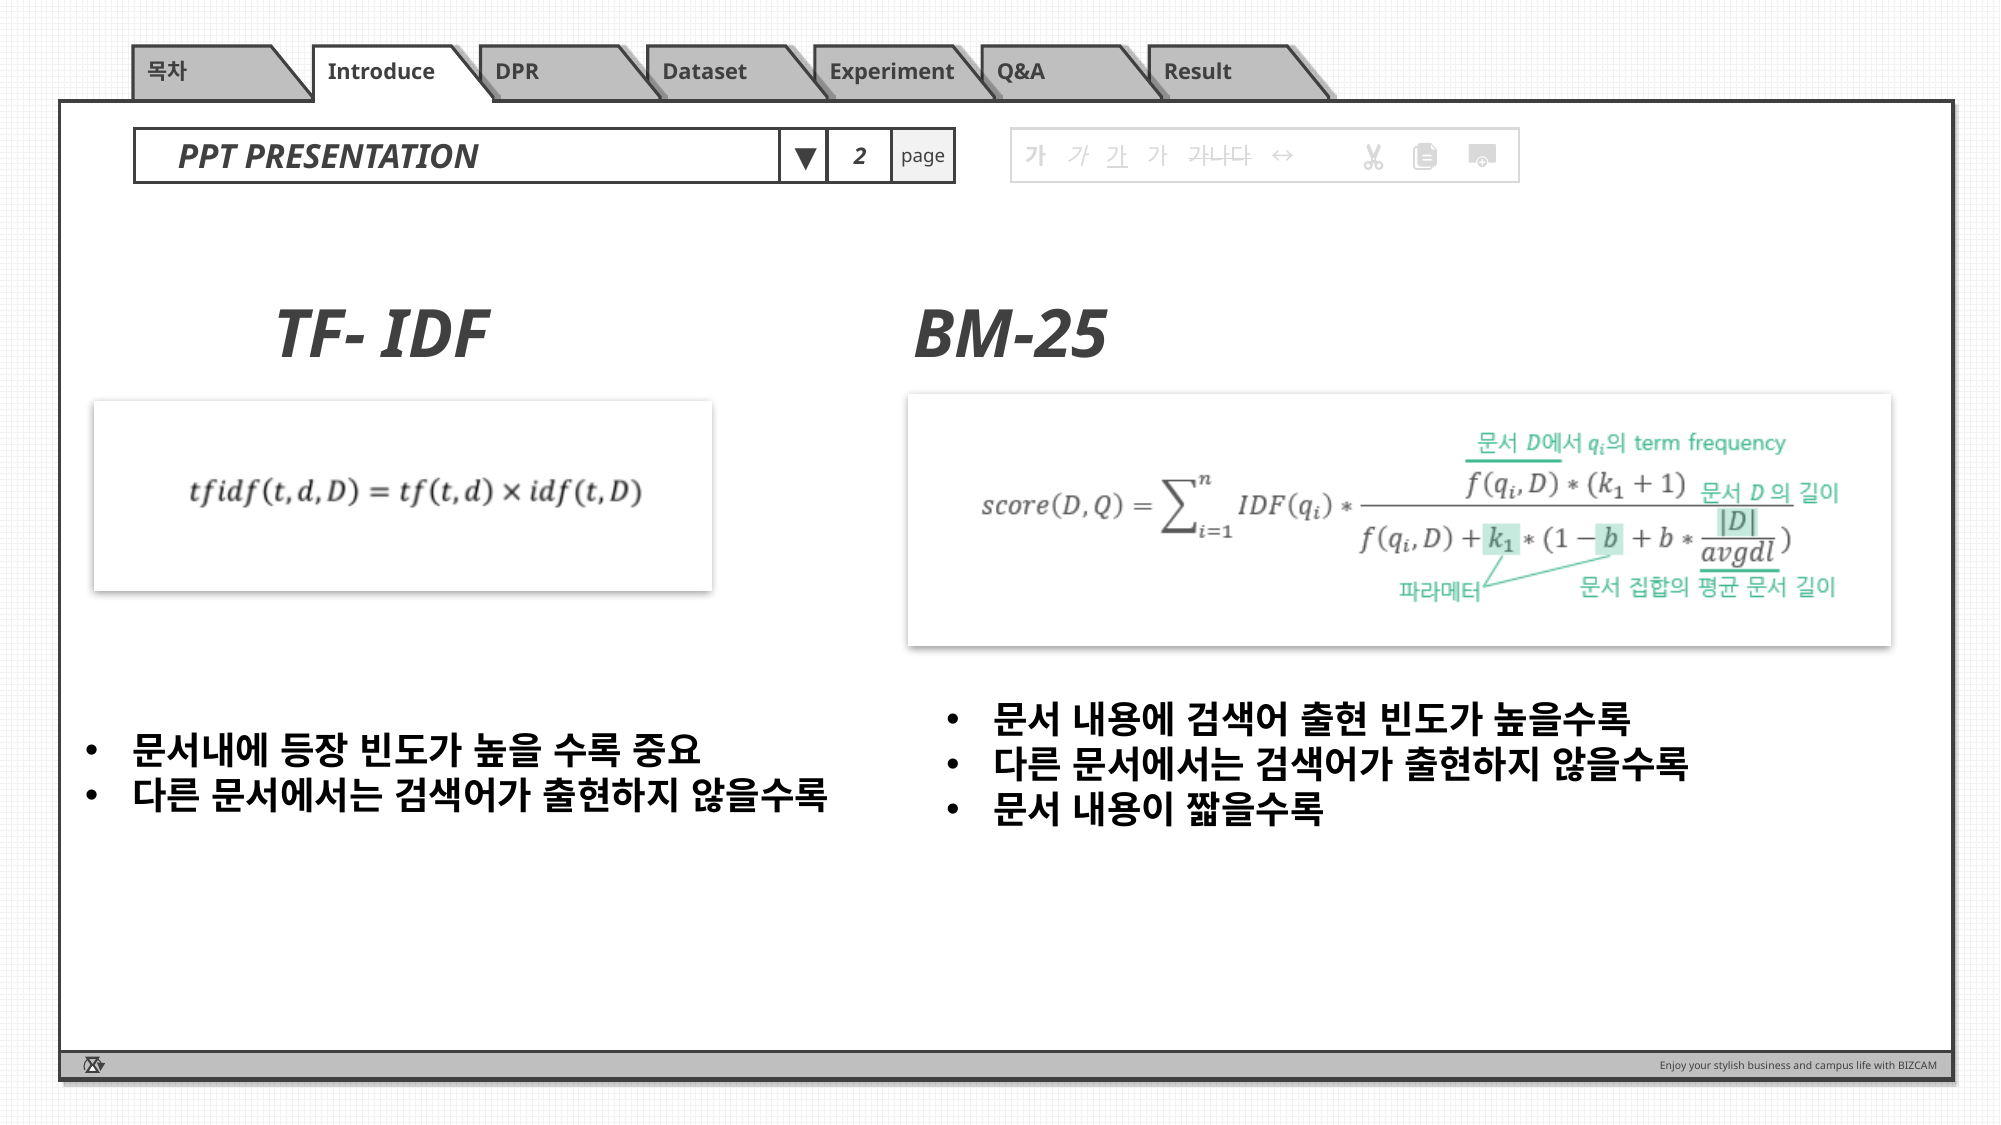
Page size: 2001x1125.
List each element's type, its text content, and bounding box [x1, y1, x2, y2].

text_box Introduce [312, 44, 494, 100]
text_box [134, 128, 1520, 183]
picture [108, 415, 698, 577]
text_box Result [1148, 44, 1330, 100]
picture [922, 407, 1877, 632]
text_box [59, 1051, 1953, 1079]
text_box [58, 100, 1954, 1050]
text_box DPR [479, 44, 661, 100]
text_box 문서내에 등장 빈도가 높을 수록 중요 다른 문서에서는 검색어가 출현하지 않을수록 [70, 719, 974, 825]
text_box Q&A [981, 44, 1163, 100]
text_box TF- IDF [230, 283, 523, 378]
text_box Experiment [813, 44, 996, 100]
text_box 목차 [132, 44, 312, 100]
text_box Dataset [646, 44, 829, 100]
text_box BM-25 [870, 283, 1164, 378]
text_box 문서 내용에 검색어 출현 빈도가 높을수록 다른 문서에서는 검색어가 출현하지 않을수록 문서 내용이 짧을수록 [931, 688, 1835, 839]
